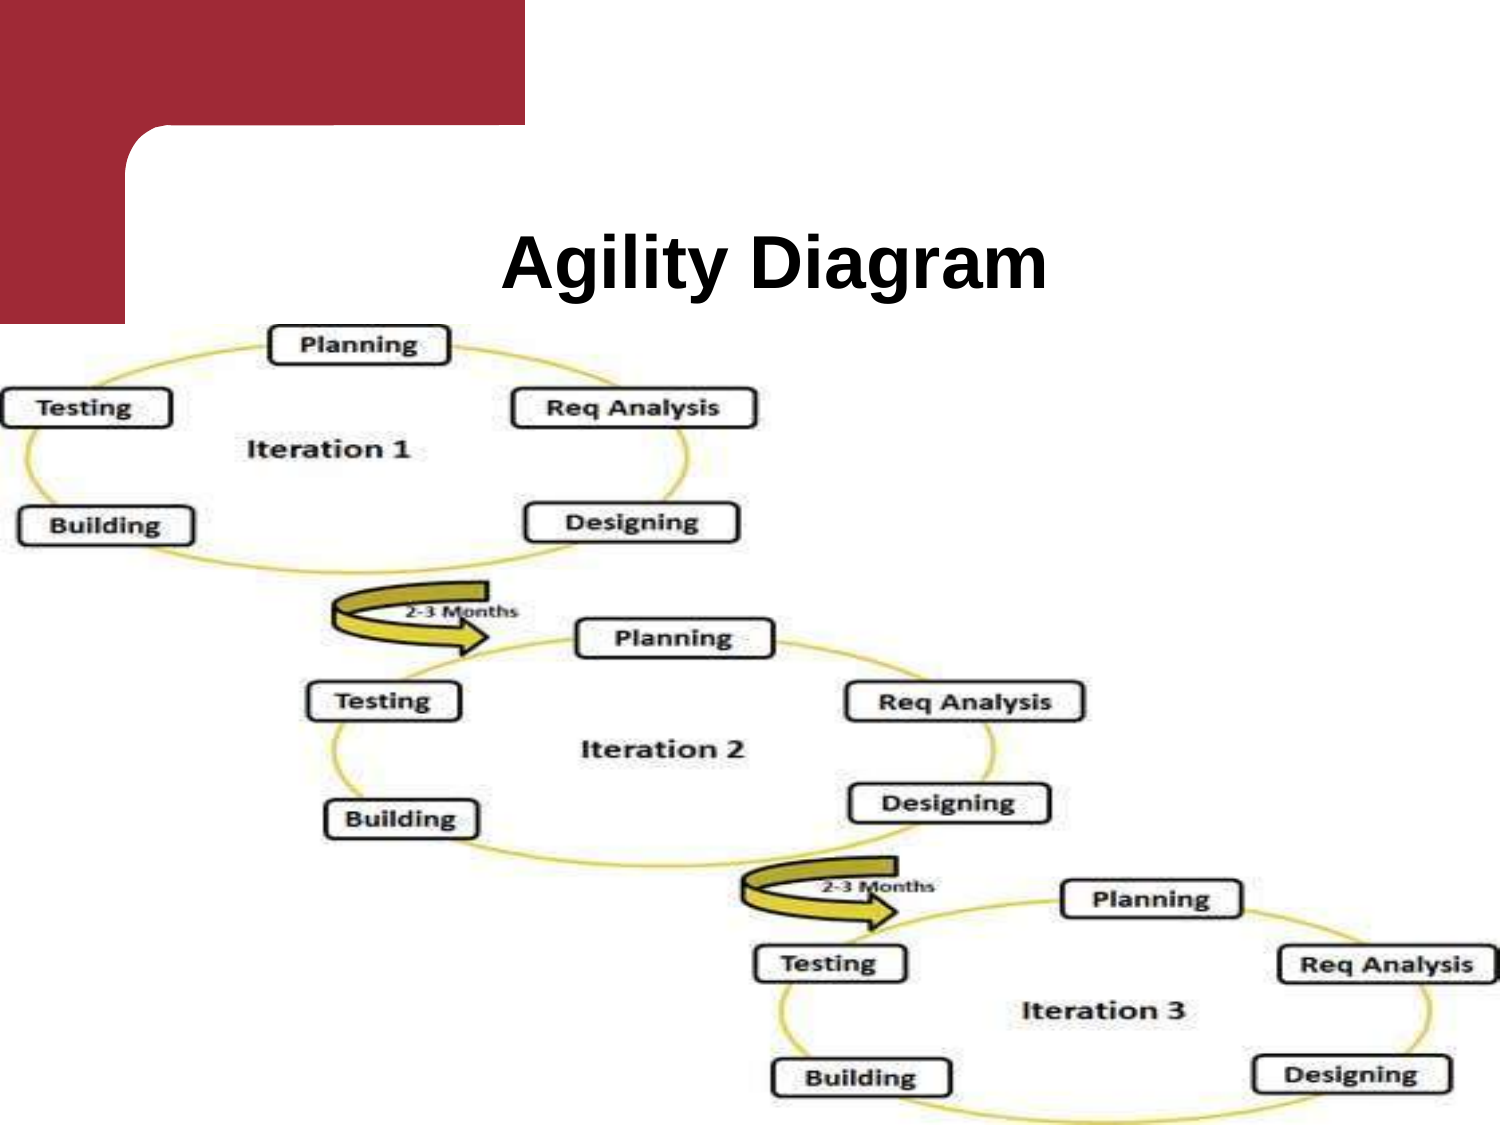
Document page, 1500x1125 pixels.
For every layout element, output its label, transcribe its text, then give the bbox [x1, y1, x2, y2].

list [0, 324, 1500, 1125]
title Agility Diagram [125, 125, 1425, 313]
